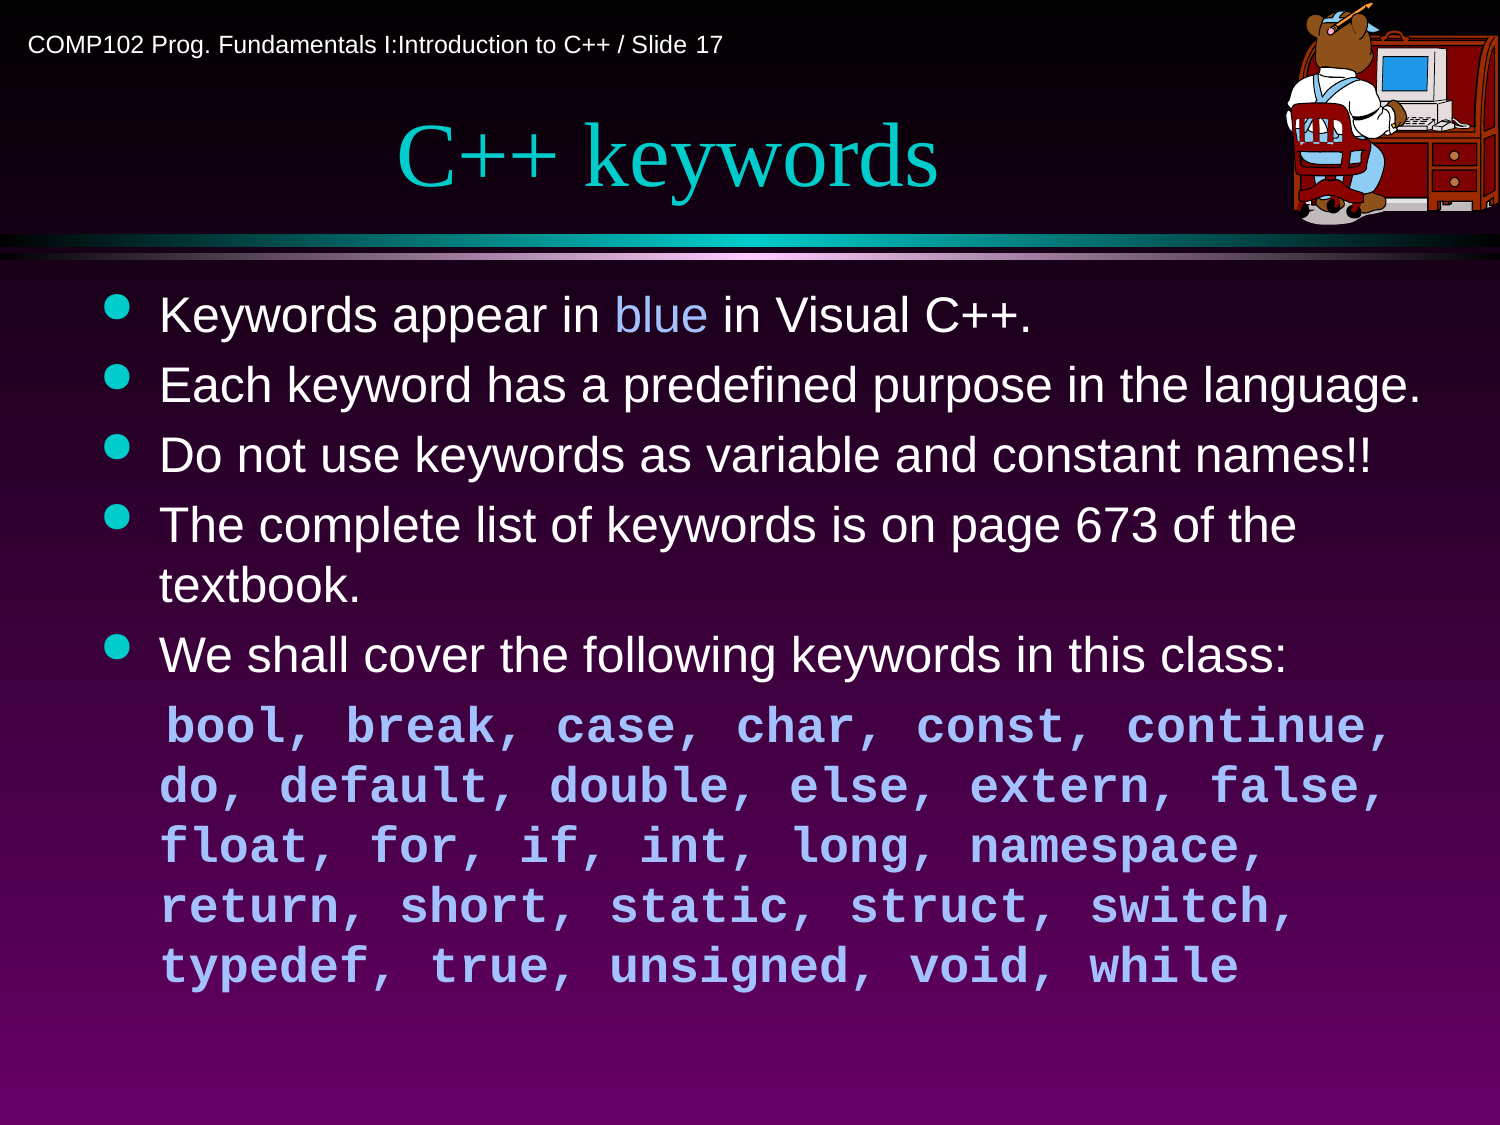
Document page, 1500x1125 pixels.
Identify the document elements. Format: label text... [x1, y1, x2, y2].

list Keywords appear in blue in Visual C++. Each keyword has a predefined purpose in the language. Do not use keywords as variable and constant names!! The complete list of keywords is on page 673 of the textbook. We shall cover the following keywords in this class: bool, break, case, char, const, continue, do, default, double, else, extern, false, float, for, if, int, long, namespace, return, short, static, struct, switch, typedef, true, unsigned, void, while [87, 274, 1451, 1101]
title C++ keywords [124, 37, 1213, 213]
